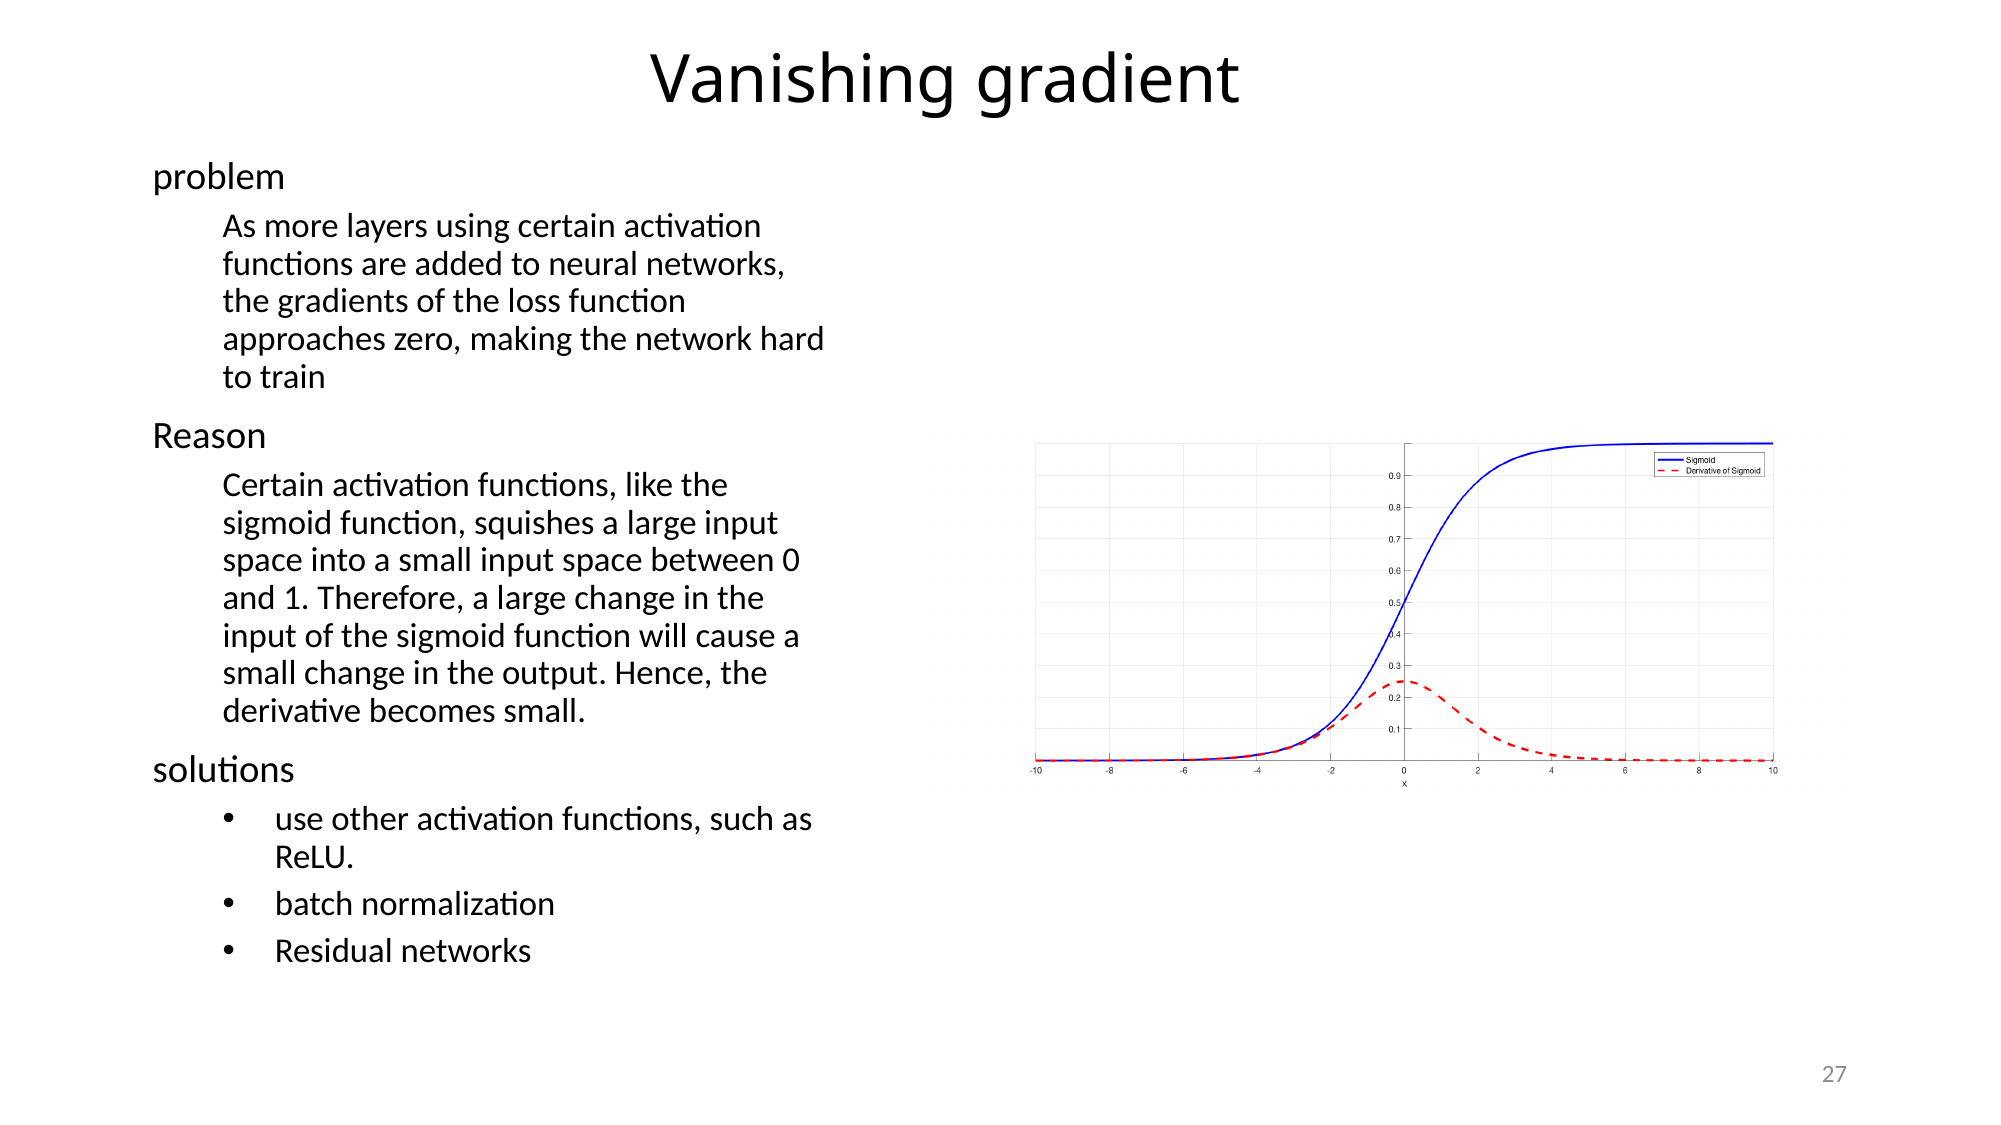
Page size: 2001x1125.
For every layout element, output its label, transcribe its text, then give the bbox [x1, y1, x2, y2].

list problem As more layers using certain activation functions are added to neural networks, the gradients of the loss function approaches zero, making the network hard to train Reason Certain activation functions, like the sigmoid function, squishes a large input space into a small input space between 0 and 1. Therefore, a large change in the input of the sigmoid function will cause a small change in the output. Hence, the derivative becomes small. solutions use other activation functions, such as ReLU. batch normalization Residual networks [137, 148, 851, 981]
title Vanishing gradient [137, 0, 1755, 125]
slide_number 27 [1412, 1042, 1863, 1103]
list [912, 414, 1863, 803]
